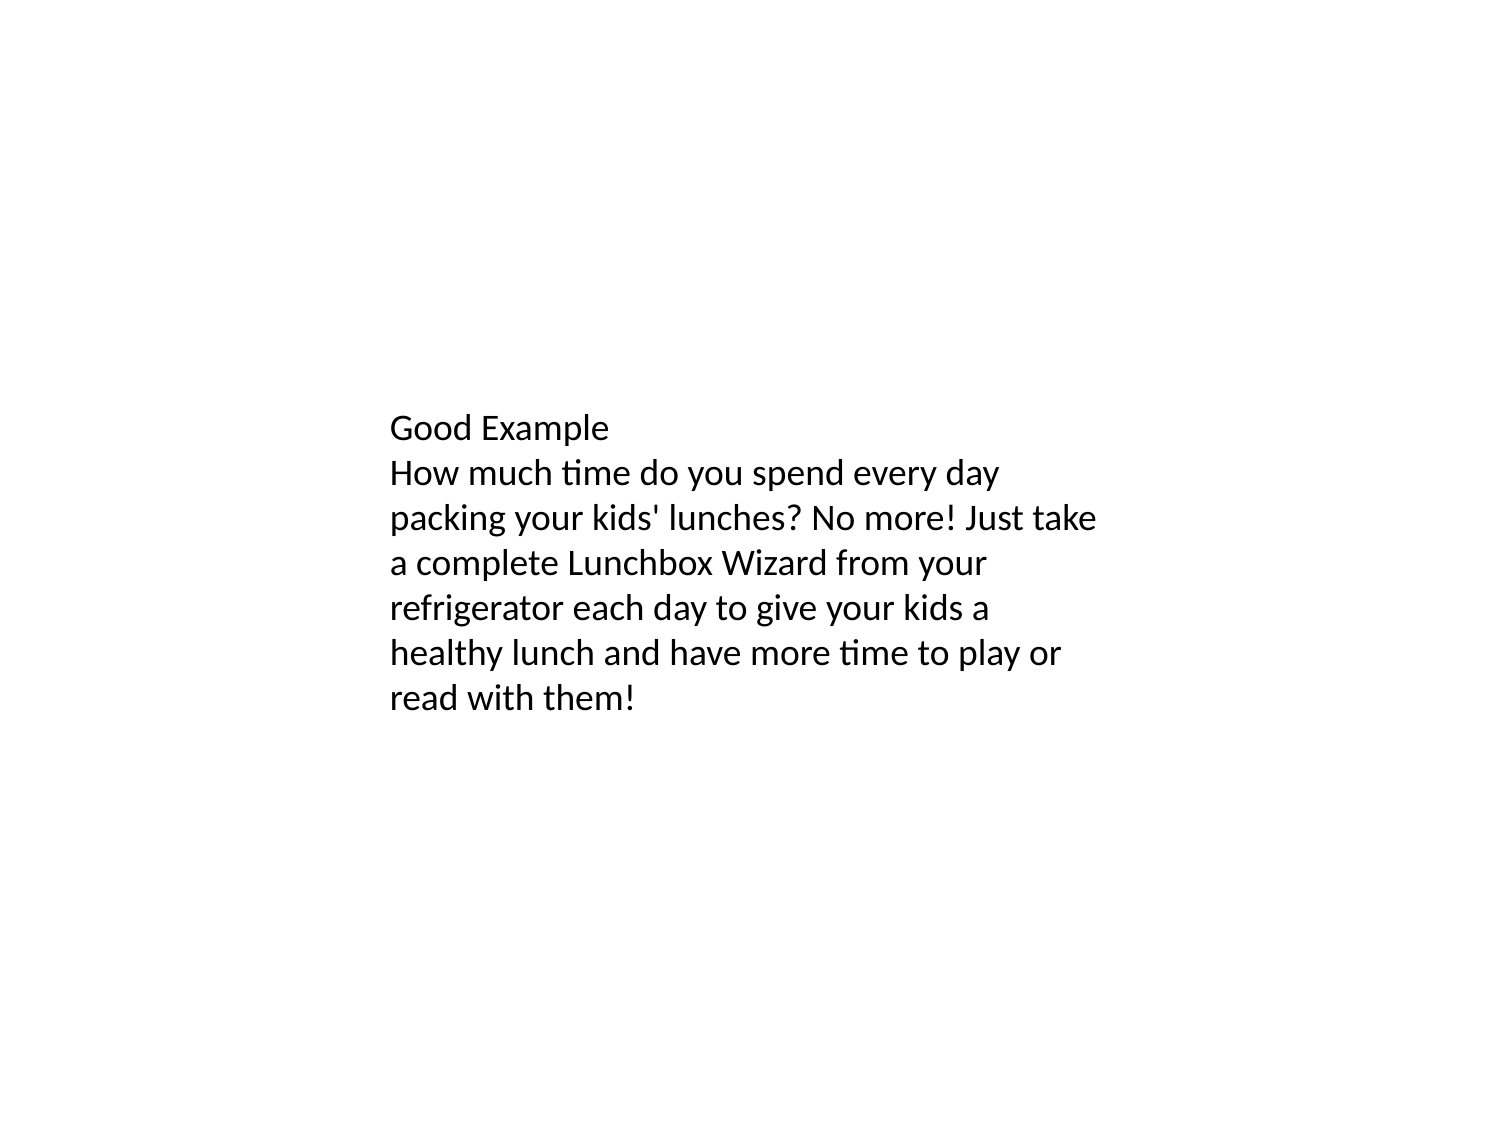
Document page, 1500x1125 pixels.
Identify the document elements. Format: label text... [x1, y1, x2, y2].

text_box Good Example How much time do you spend every day packing your kids' lunches? No more! Just take a complete Lunchbox Wizard from your refrigerator each day to give your kids a healthy lunch and have more time to play or read with them! [374, 395, 1125, 726]
